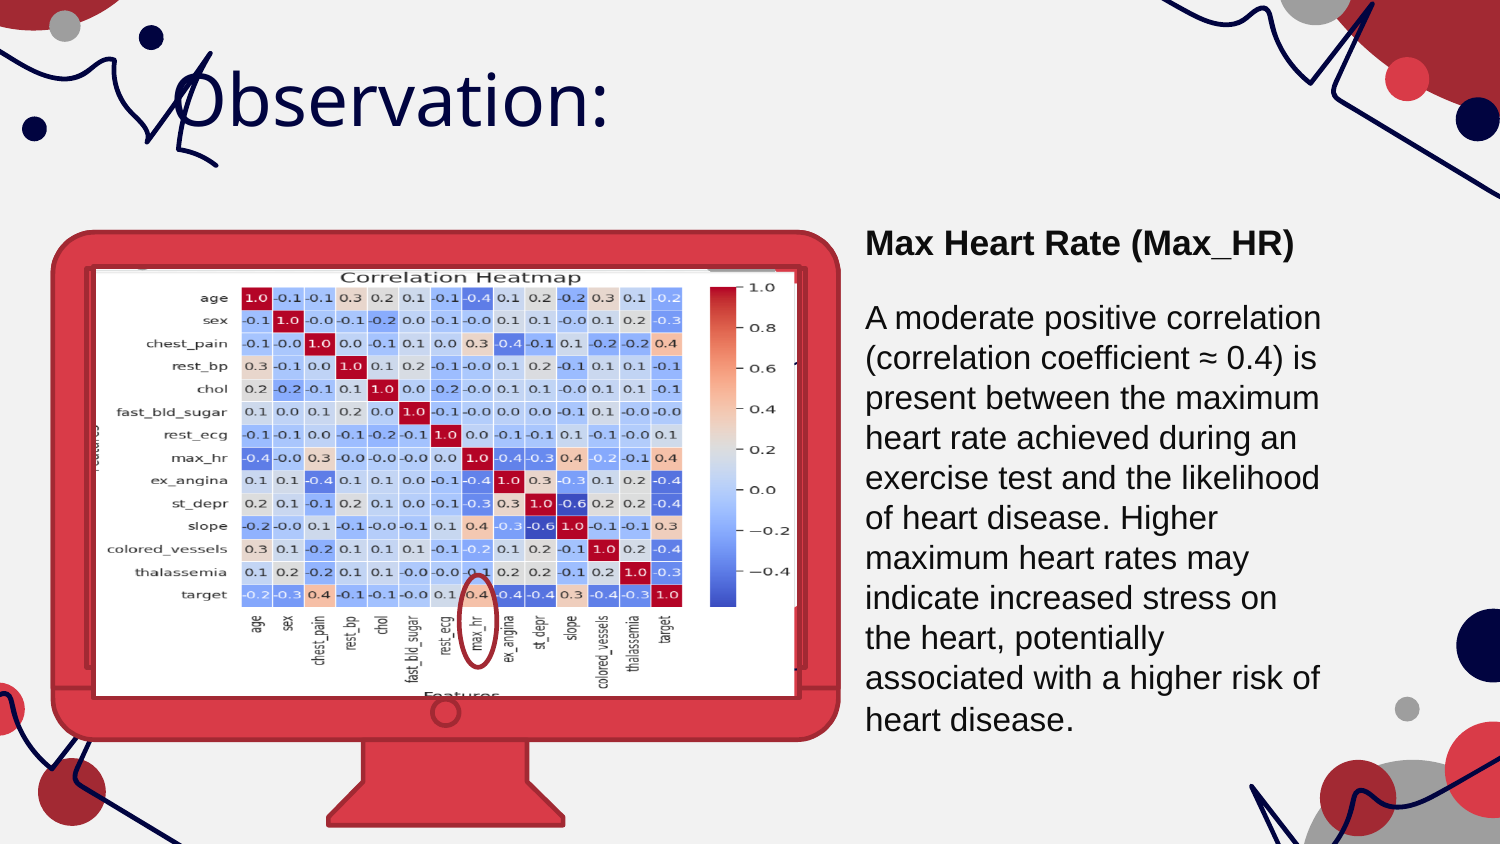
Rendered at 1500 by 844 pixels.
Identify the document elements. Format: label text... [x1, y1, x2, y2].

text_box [52, 231, 839, 826]
subtitle A moderate positive correlation (correlation coefficient ≈ 0.4) is present between the maximum heart rate achieved during an exercise test and the likelihood of heart disease. Higher maximum heart rates may indicate increased stress on the heart, potentially associated with a higher risk of heart disease. [850, 281, 1340, 844]
title Observation: [155, 38, 1345, 164]
picture [95, 268, 798, 696]
title Max Heart Rate (Max_HR) [850, 204, 1340, 281]
